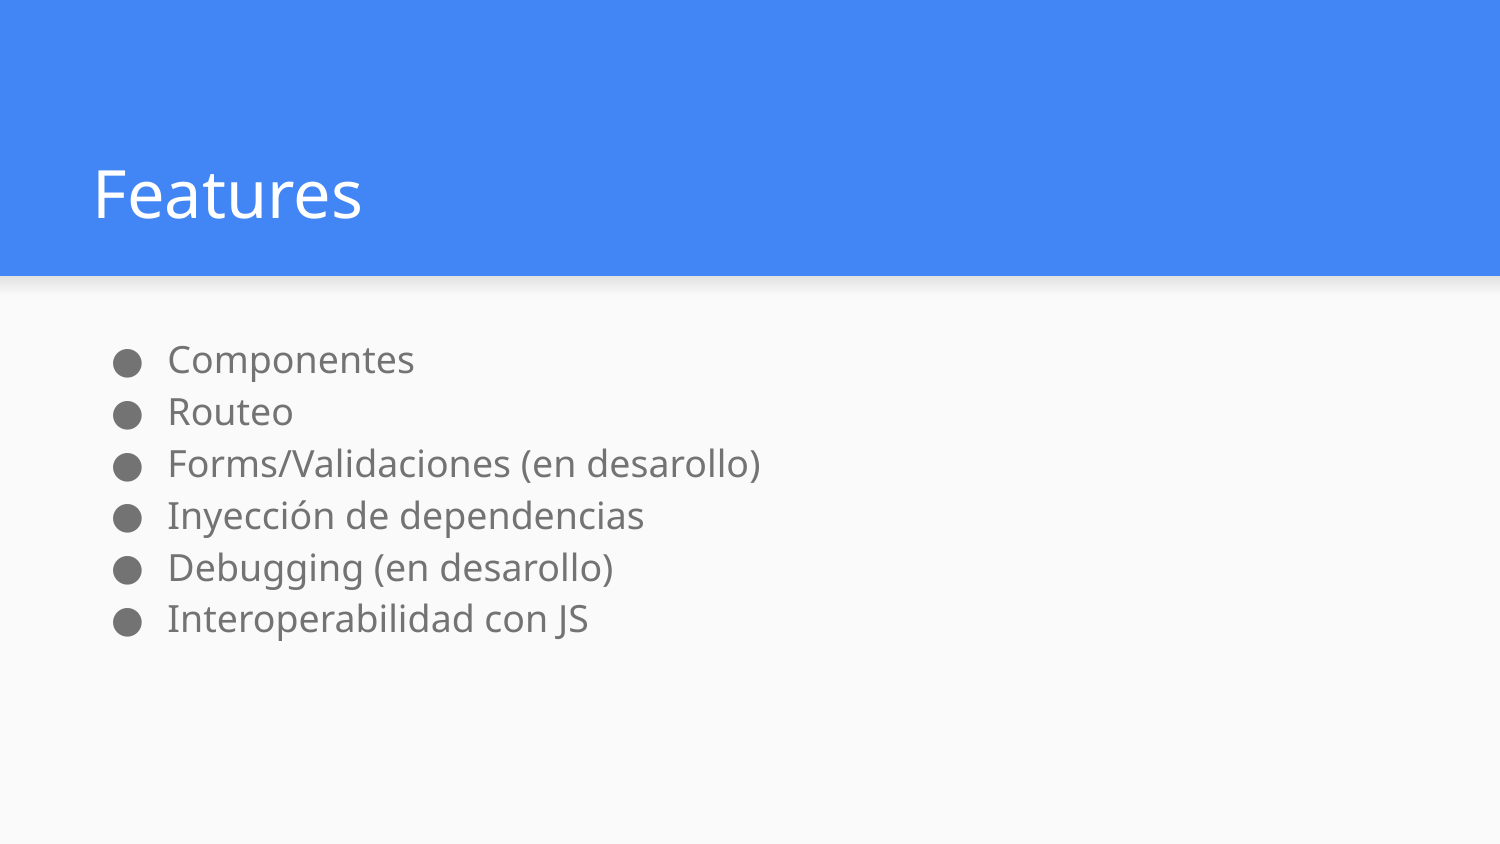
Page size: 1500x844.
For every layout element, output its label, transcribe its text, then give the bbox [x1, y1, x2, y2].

list Componentes Routeo Forms/Validaciones (en desarollo) Inyección de dependencias Debugging (en desarollo) Interoperabilidad con JS [77, 314, 1427, 760]
title Features [77, 121, 1427, 248]
